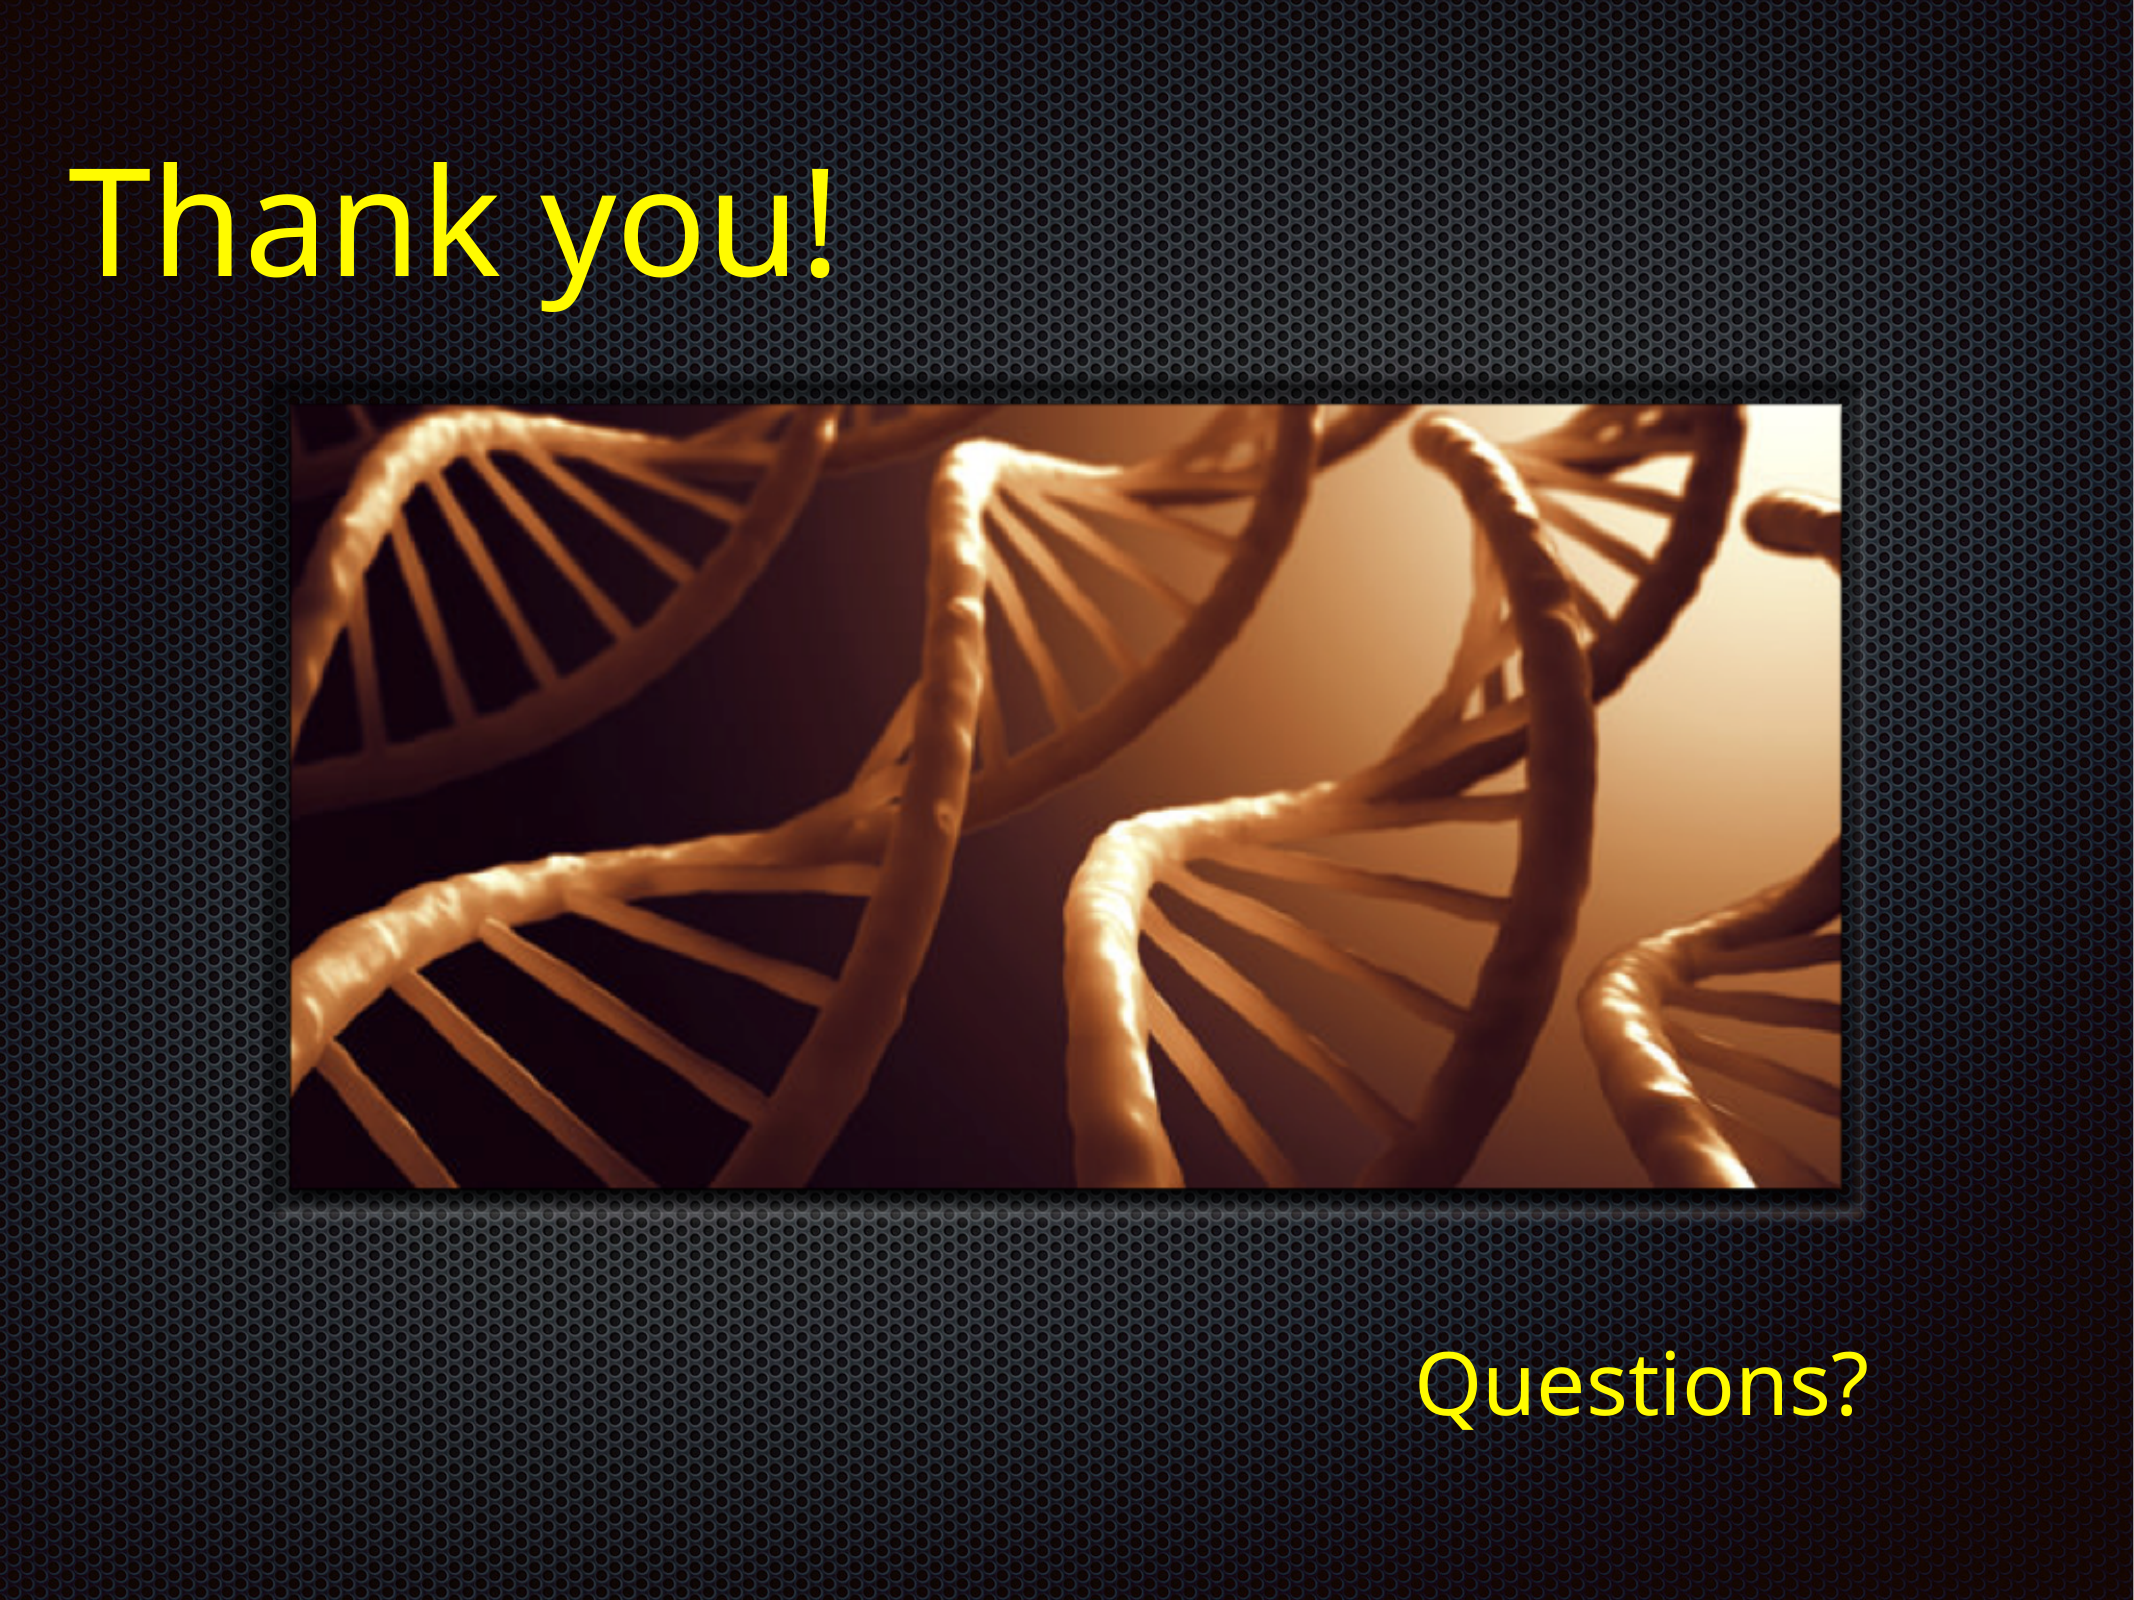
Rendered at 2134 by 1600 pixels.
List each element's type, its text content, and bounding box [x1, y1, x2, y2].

text_box Questions? [1298, 1319, 1986, 1441]
title Thank you! [0, 114, 1413, 316]
picture [0, 0, 2134, 1600]
